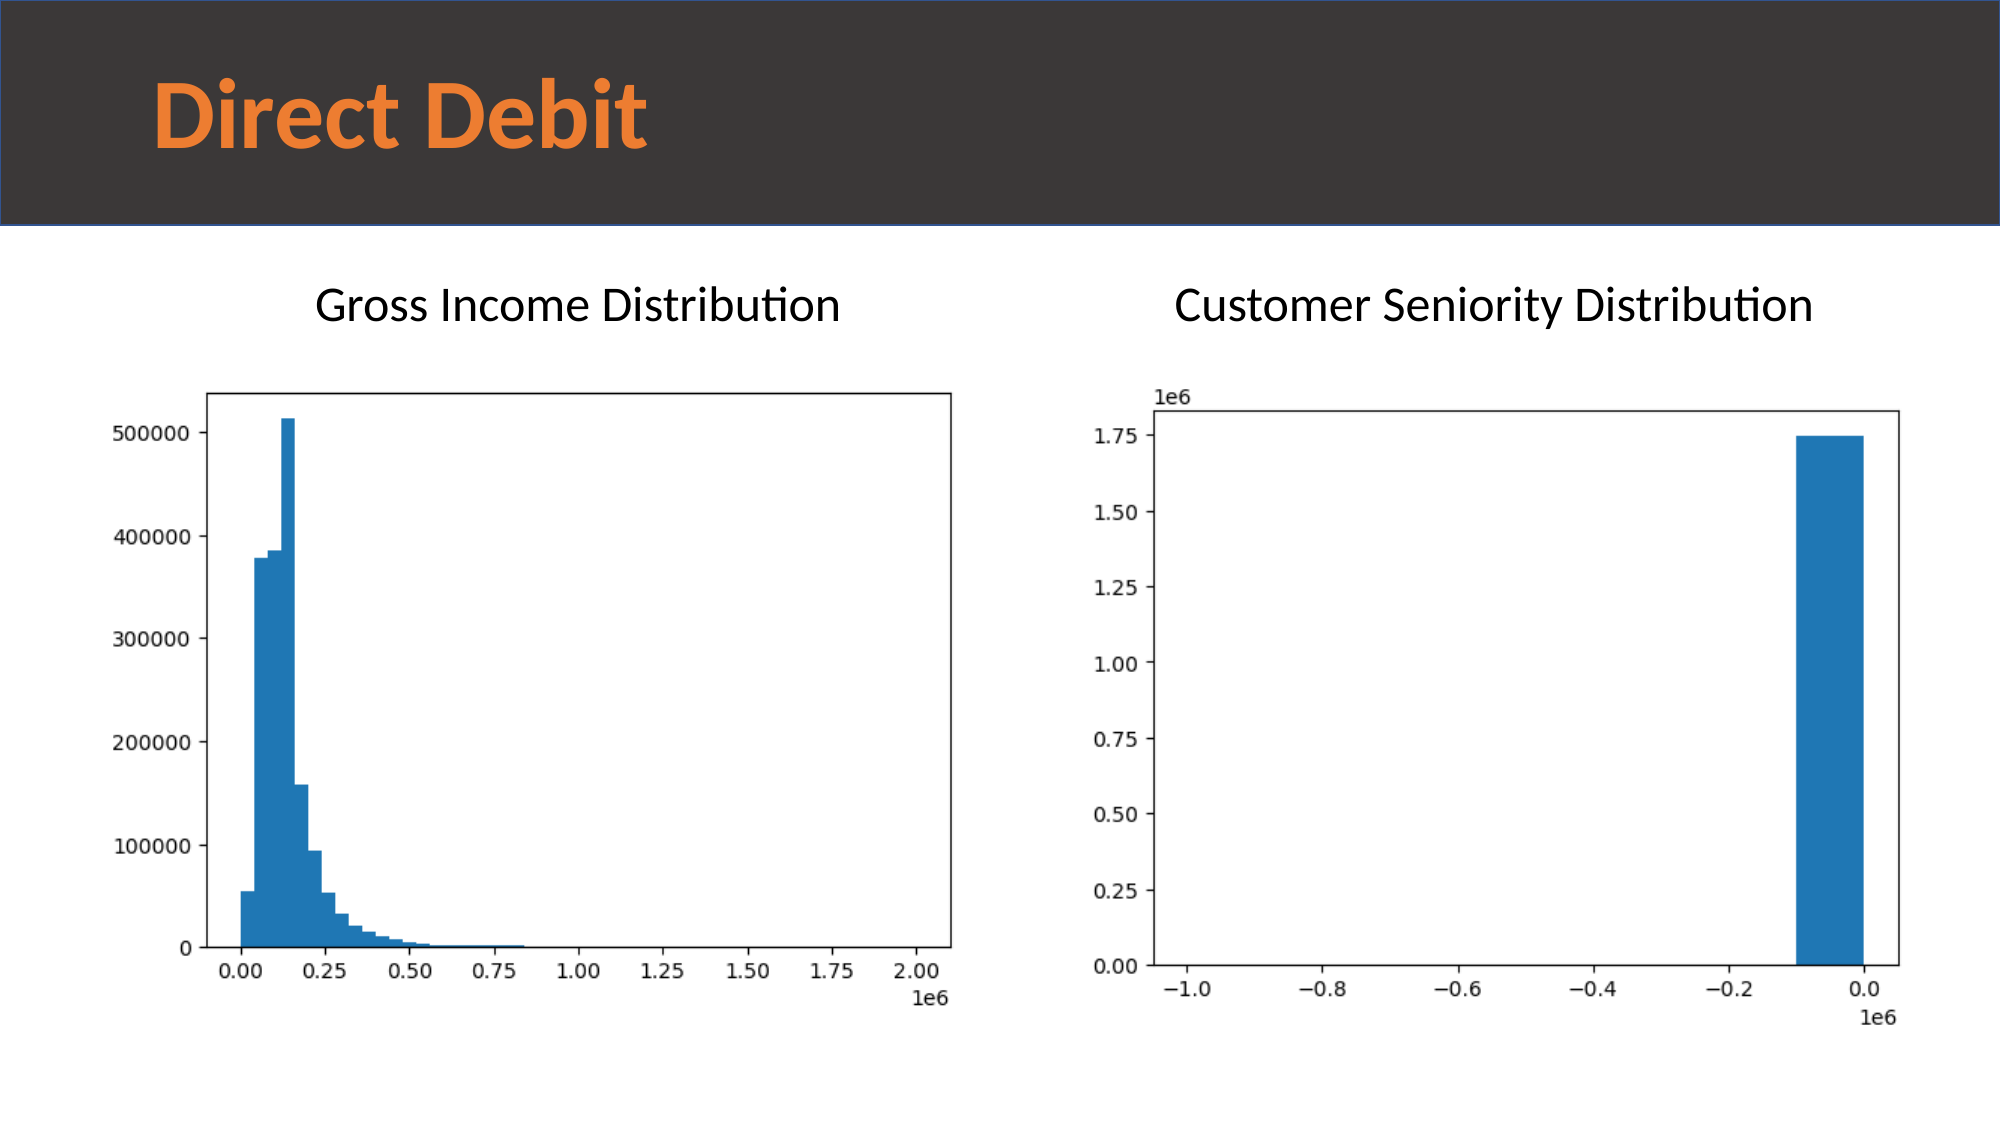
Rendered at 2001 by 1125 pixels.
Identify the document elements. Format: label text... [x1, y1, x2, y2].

text_box Gross Income Distribution [300, 263, 857, 339]
title Direct Debit [137, 7, 1863, 225]
picture [1077, 373, 1912, 1043]
text_box [0, 0, 2000, 226]
text_box Customer Seniority Distribution [1159, 263, 1830, 339]
picture [97, 378, 964, 1025]
